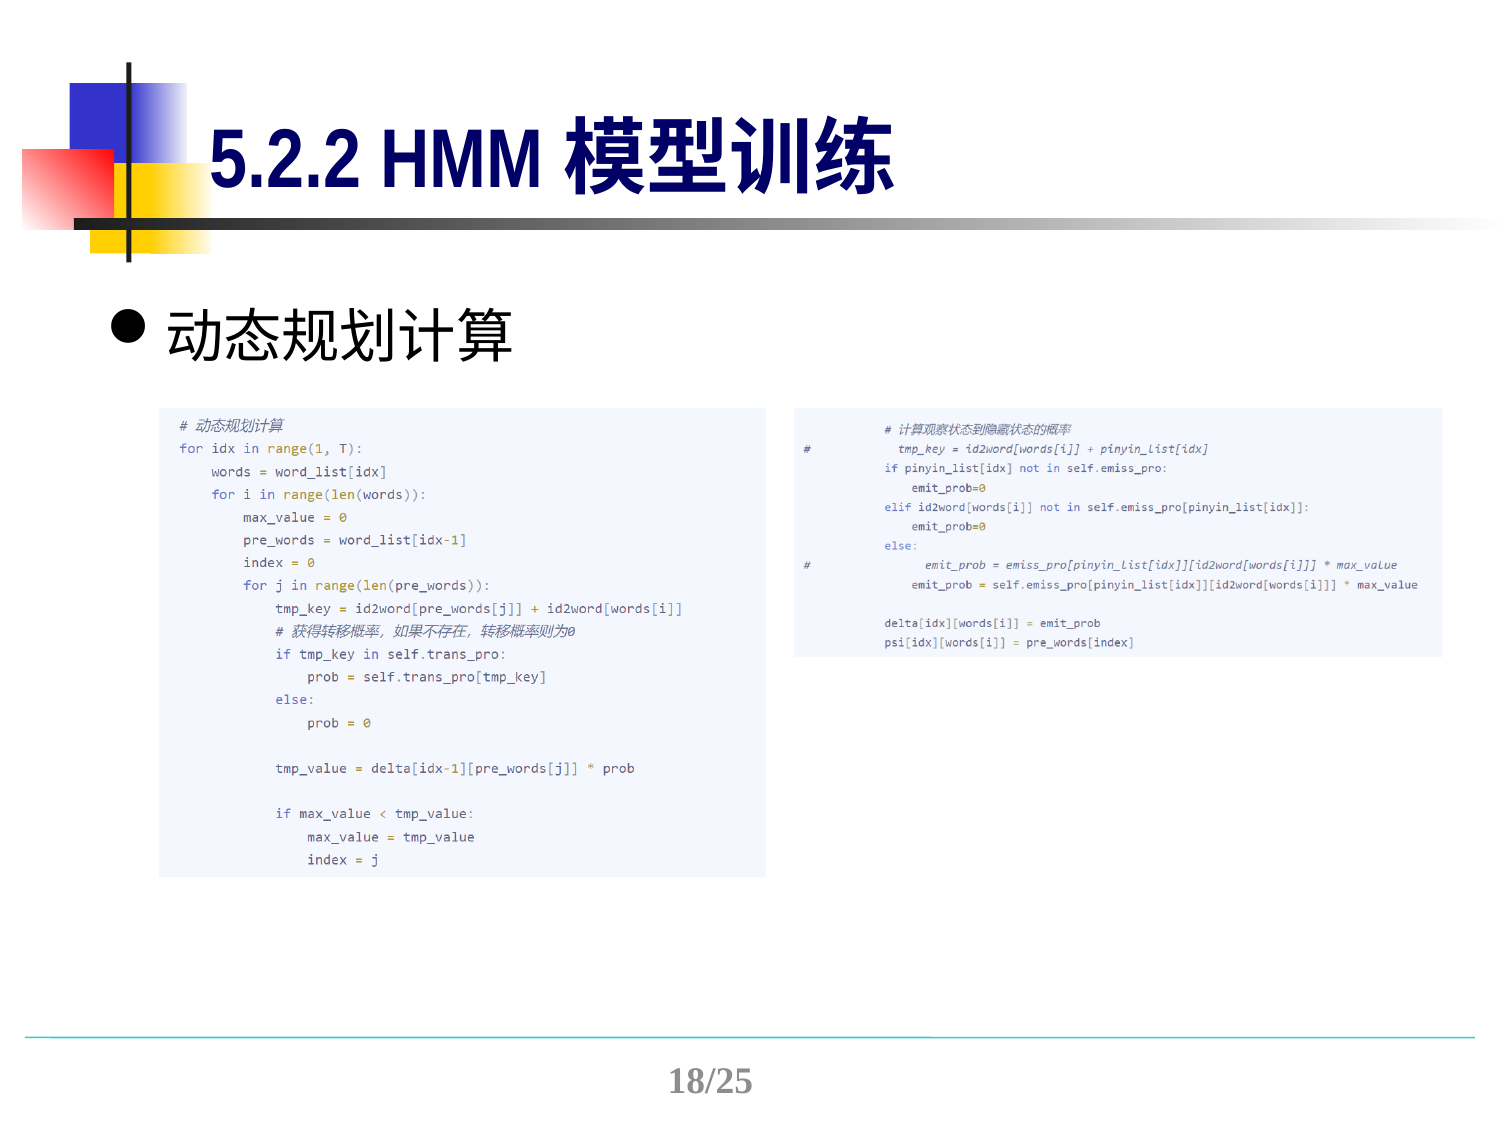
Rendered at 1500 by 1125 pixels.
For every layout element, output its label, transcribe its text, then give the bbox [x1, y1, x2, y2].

title 5.2.2 HMM模型训练 [194, 86, 1105, 123]
text_box 动态规划计算 [16, 123, 1434, 527]
picture [794, 408, 1443, 658]
picture [159, 408, 766, 878]
